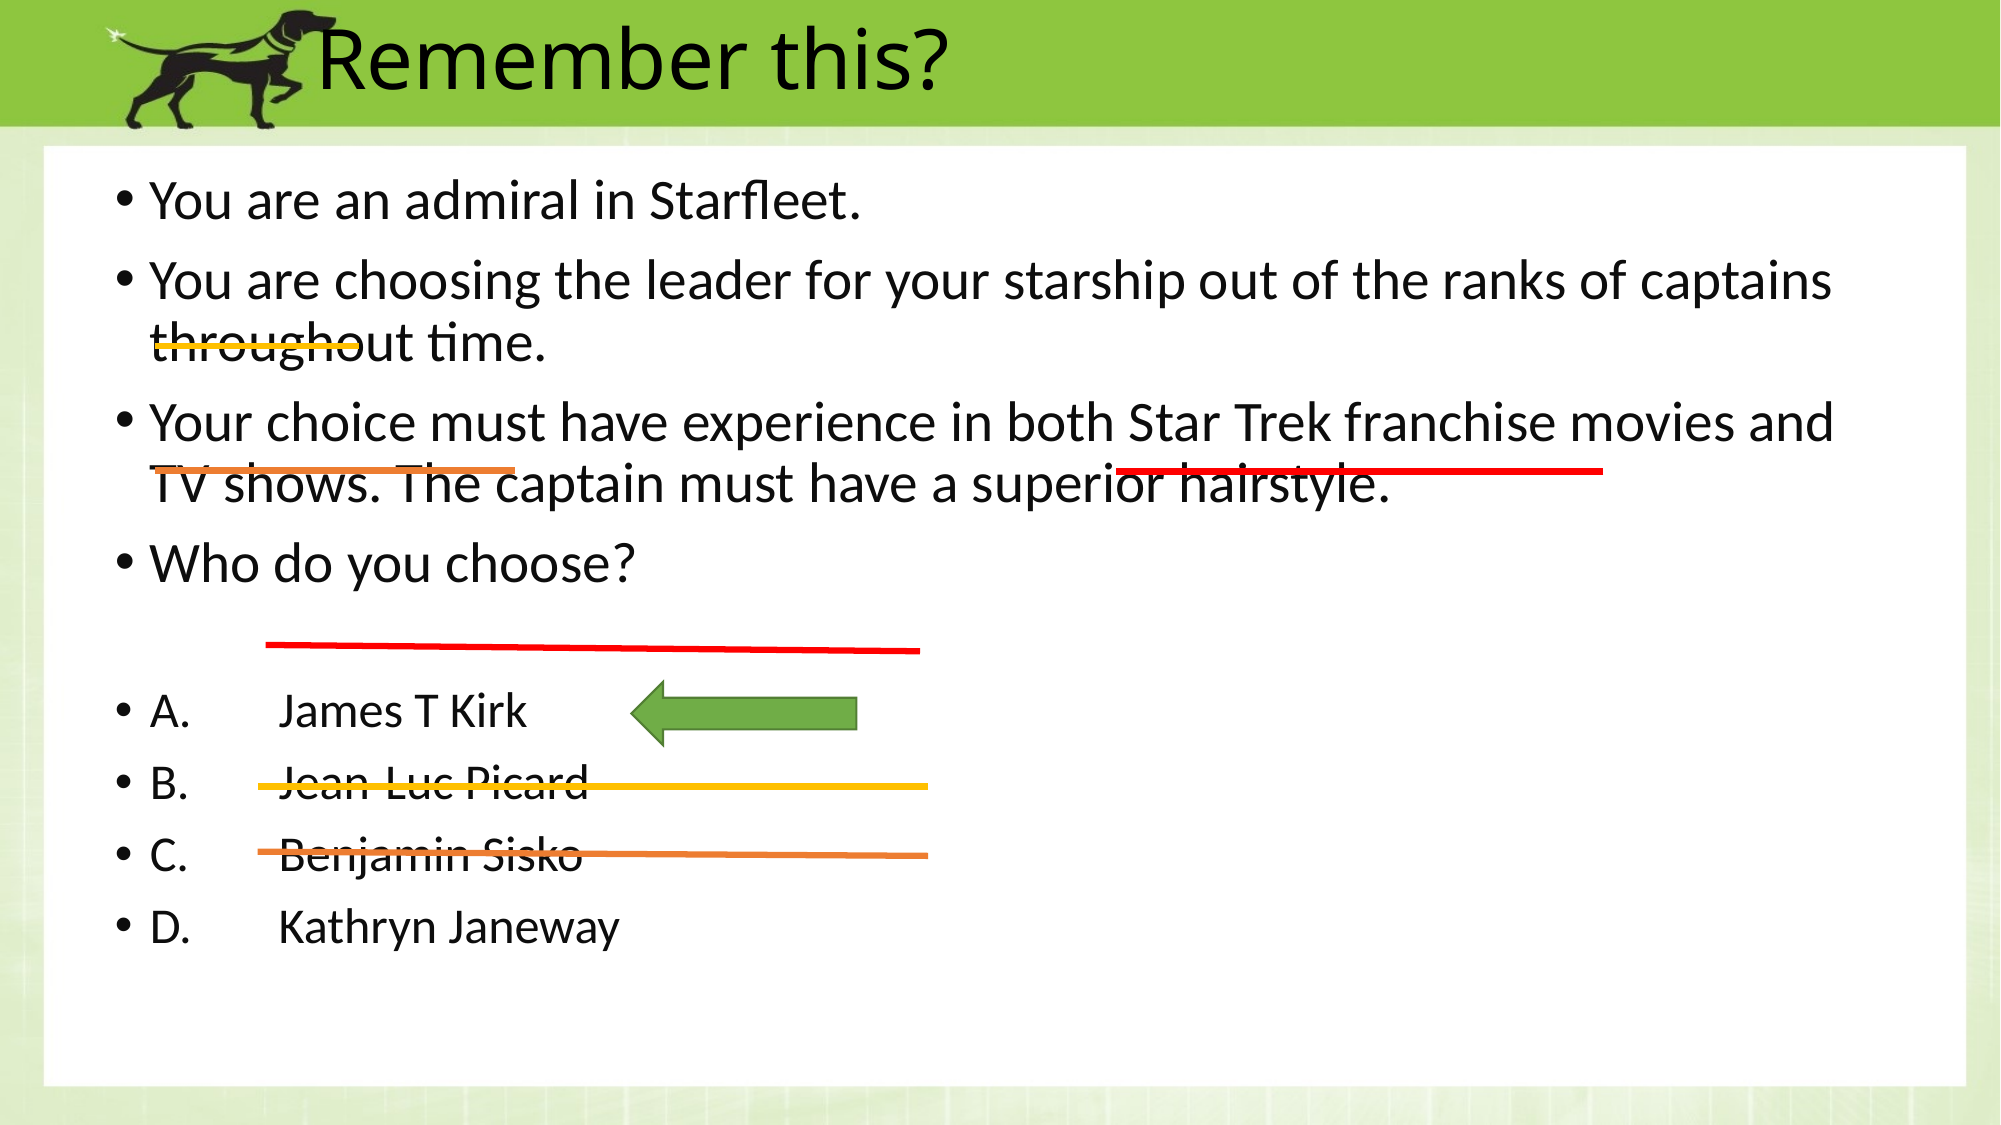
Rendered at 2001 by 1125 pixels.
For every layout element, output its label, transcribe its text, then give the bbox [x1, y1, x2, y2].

picture [0, 0, 2001, 1125]
list You are an admiral in Starfleet. You are choosing the leader for your starship out of the ranks of captains throughout time. Your choice must have experience in both Star Trek franchise movies and TV shows. The captain must have a superior hairstyle. Who do you choose? A. James T Kirk B. Jean-Luc Picard C. Benjamin Sisko D. Kathryn Janeway [99, 162, 1900, 963]
title Remember this? [300, 0, 1917, 125]
text_box [629, 679, 858, 748]
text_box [265, 644, 920, 652]
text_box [257, 851, 929, 856]
